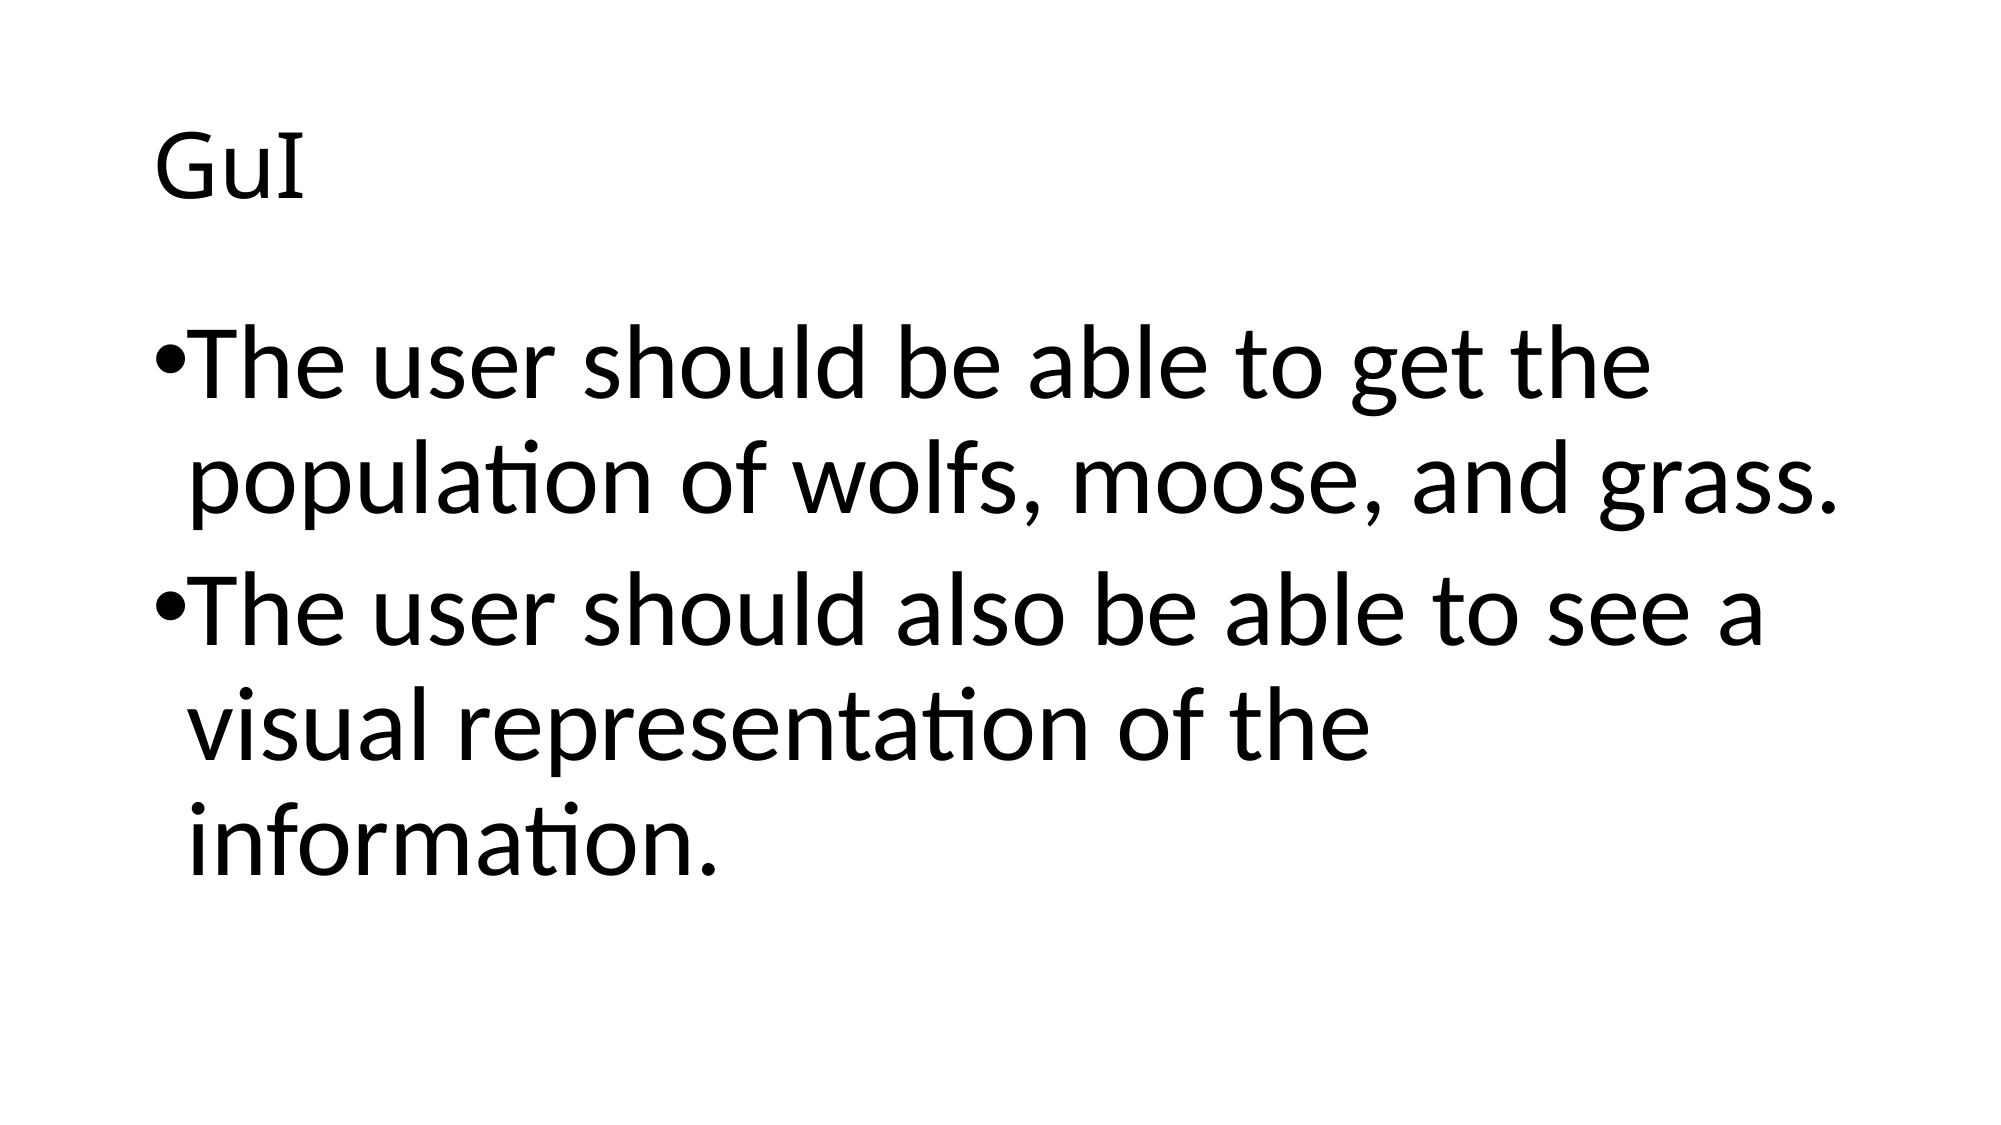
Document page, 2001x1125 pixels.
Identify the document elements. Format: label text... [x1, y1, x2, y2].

title GuI [137, 59, 1863, 278]
list The user should be able to get the population of wolfs, moose, and grass. The user should also be able to see a visual representation of the information. [137, 299, 1863, 1014]
